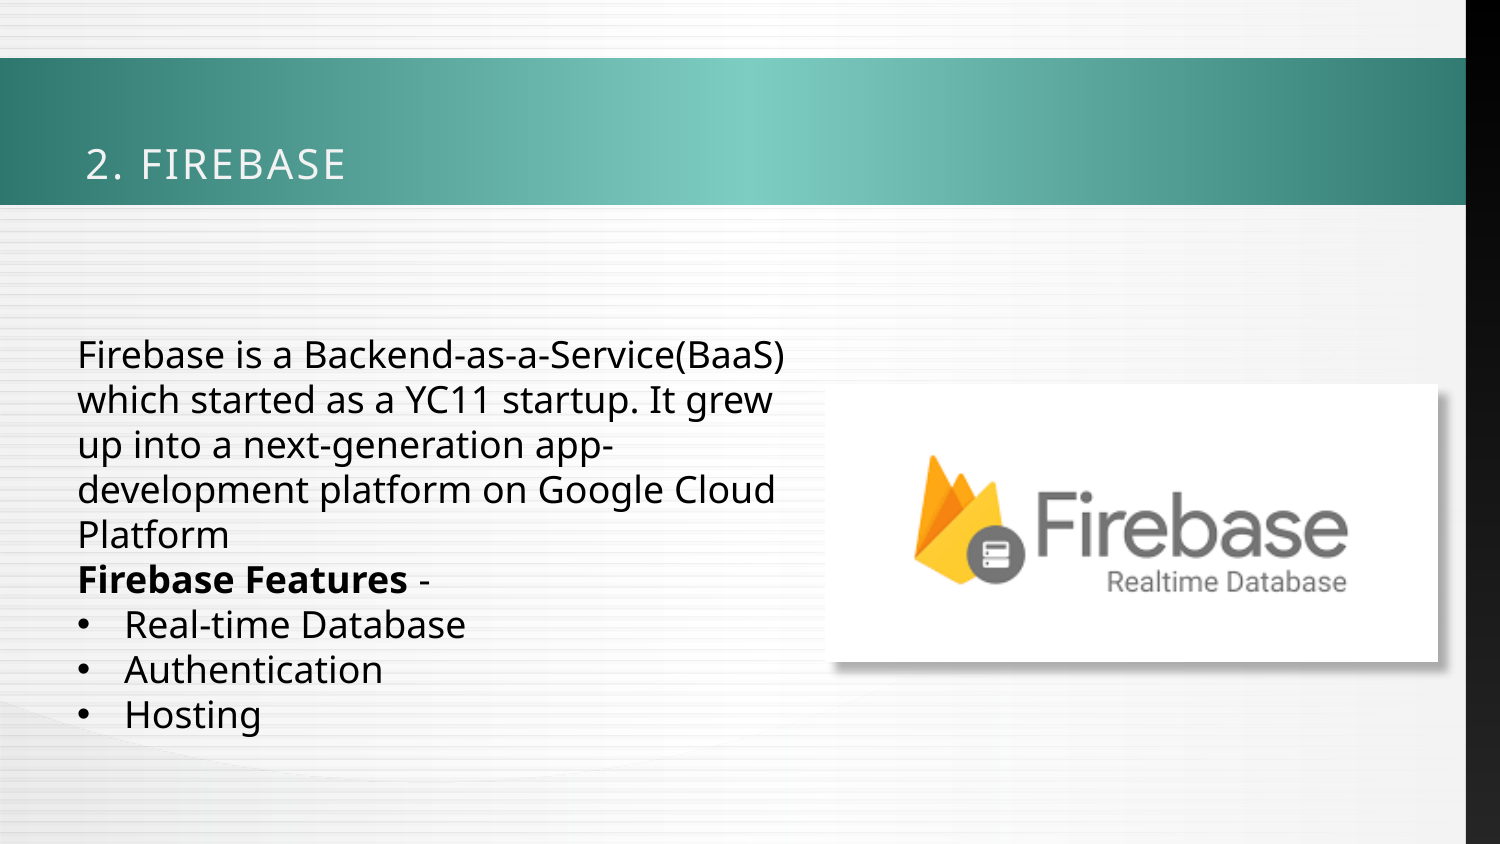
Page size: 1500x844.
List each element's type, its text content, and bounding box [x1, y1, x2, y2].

title 2. Firebase [70, 79, 1367, 196]
picture [0, 0, 1466, 58]
text_box Firebase is a Backend-as-a-Service(BaaS) which started as a YC11 startup. It grew up into a next-generation app-development platform on Google Cloud Platform Firebase Features - Real-time Database Authentication Hosting [62, 323, 825, 744]
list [824, 384, 1438, 663]
picture [0, 205, 1466, 844]
